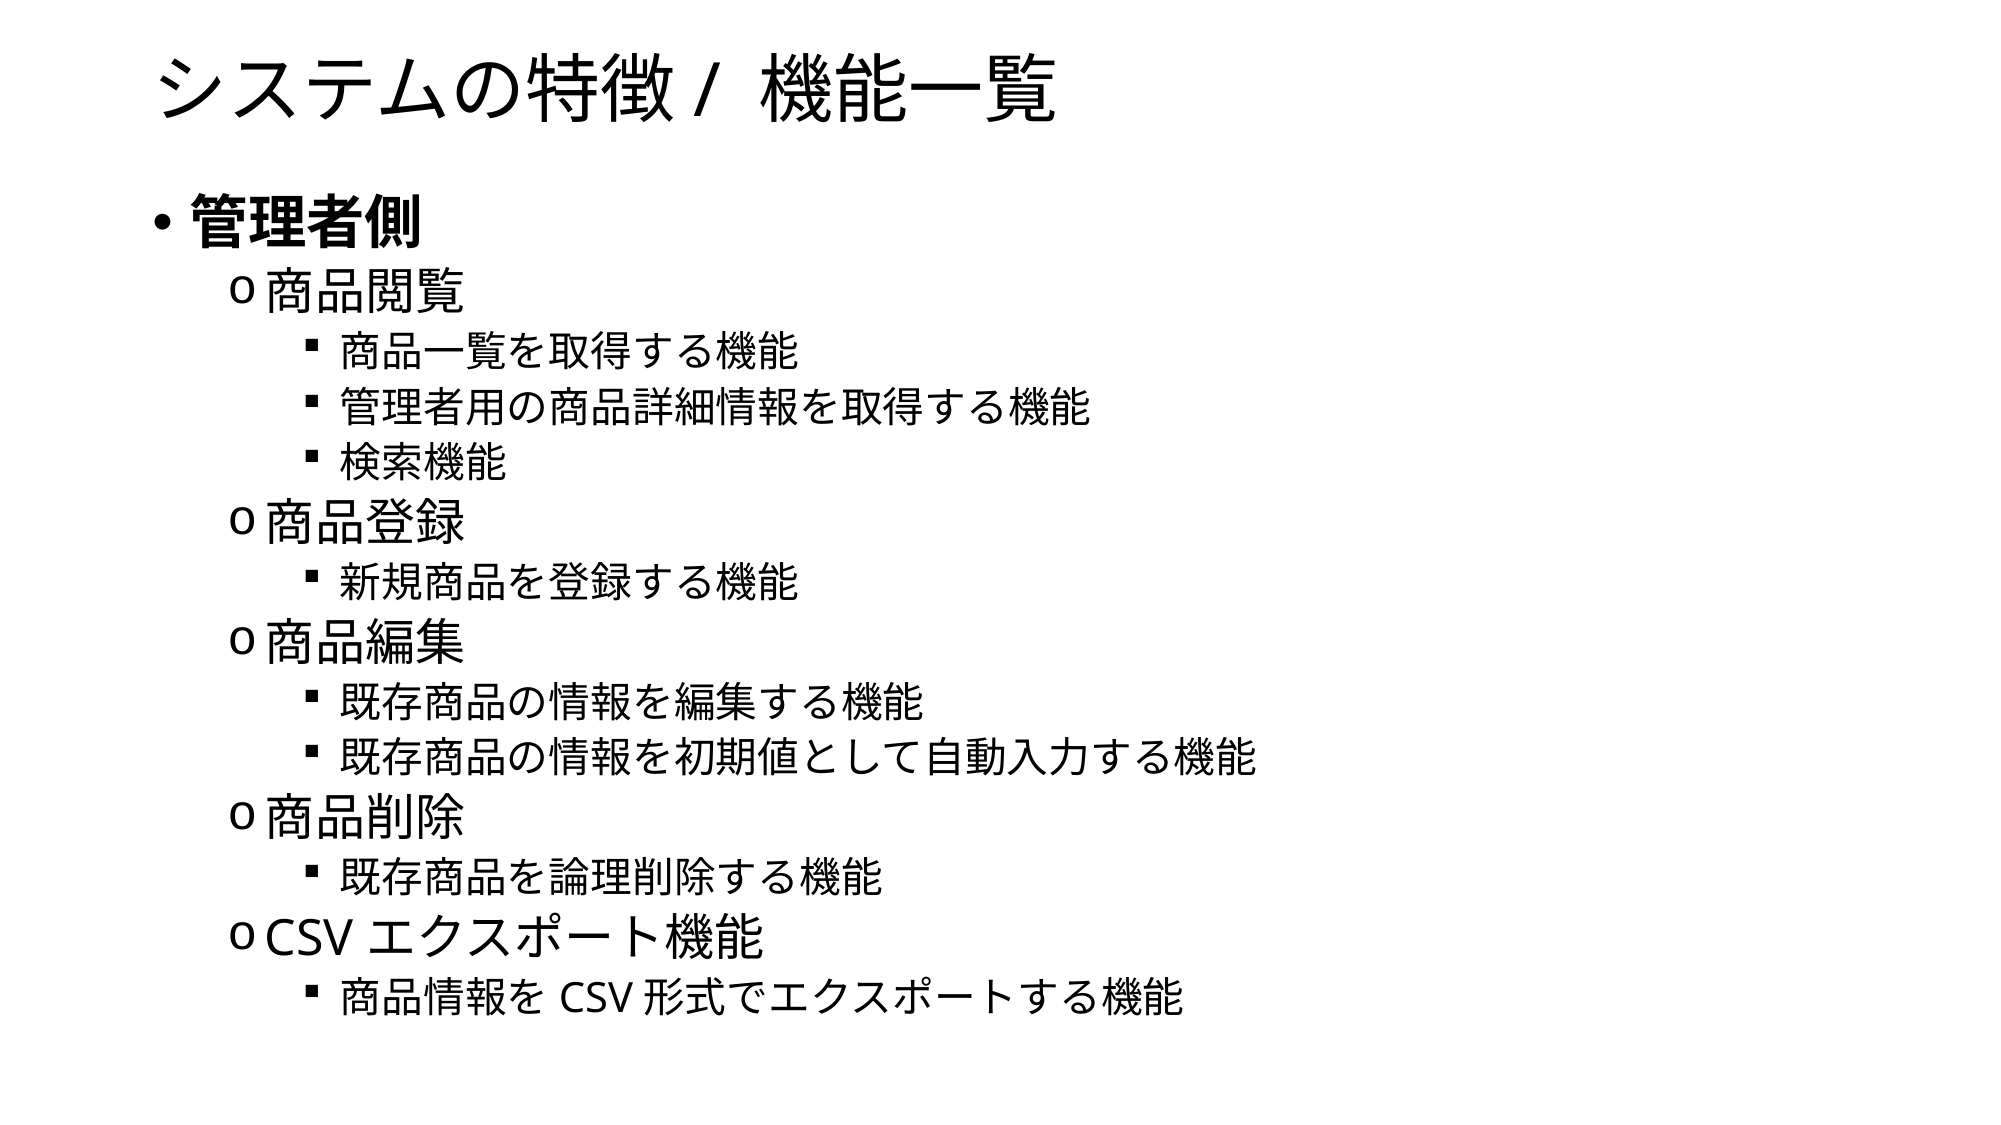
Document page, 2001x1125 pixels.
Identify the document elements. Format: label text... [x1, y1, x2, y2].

list 管理者側 商品閲覧 商品一覧を取得する機能 管理者用の商品詳細情報を取得する機能 検索機能 商品登録 新規商品を登録する機能 商品編集 既存商品の情報を編集する機能 既存商品の情報を初期値として自動入力する機能 商品削除 既存商品を論理削除する機能 CSVエクスポート機能 商品情報をCSV形式でエクスポートする機能 [137, 185, 1863, 1066]
title システムの特徴/ 機能一覧 [137, 59, 1081, 125]
